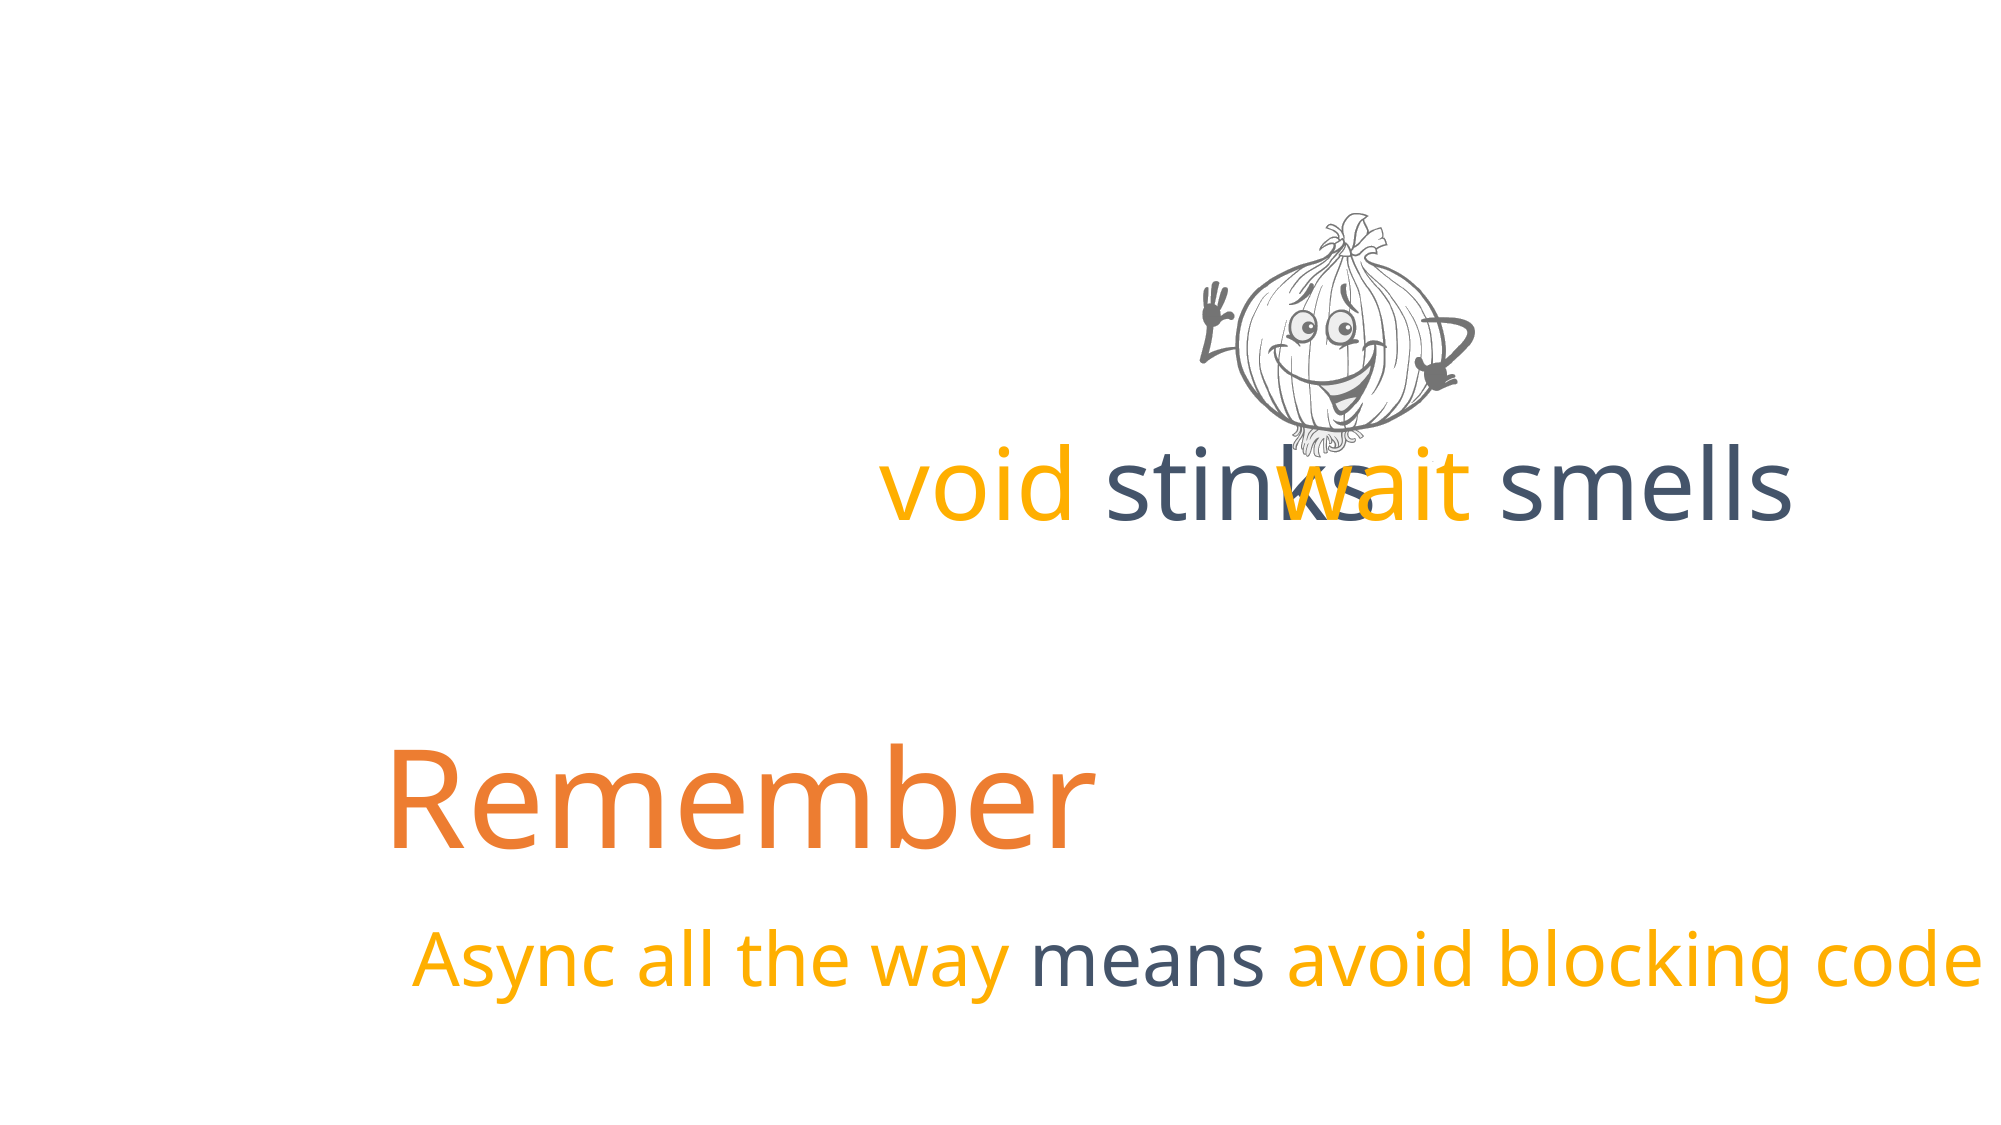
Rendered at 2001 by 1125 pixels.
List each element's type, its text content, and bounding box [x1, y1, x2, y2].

picture [1175, 201, 1483, 462]
text_box Async all the way means avoid blocking code [397, 904, 2000, 1010]
text_box Remember [367, 703, 1113, 883]
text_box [944, 413, 1727, 550]
